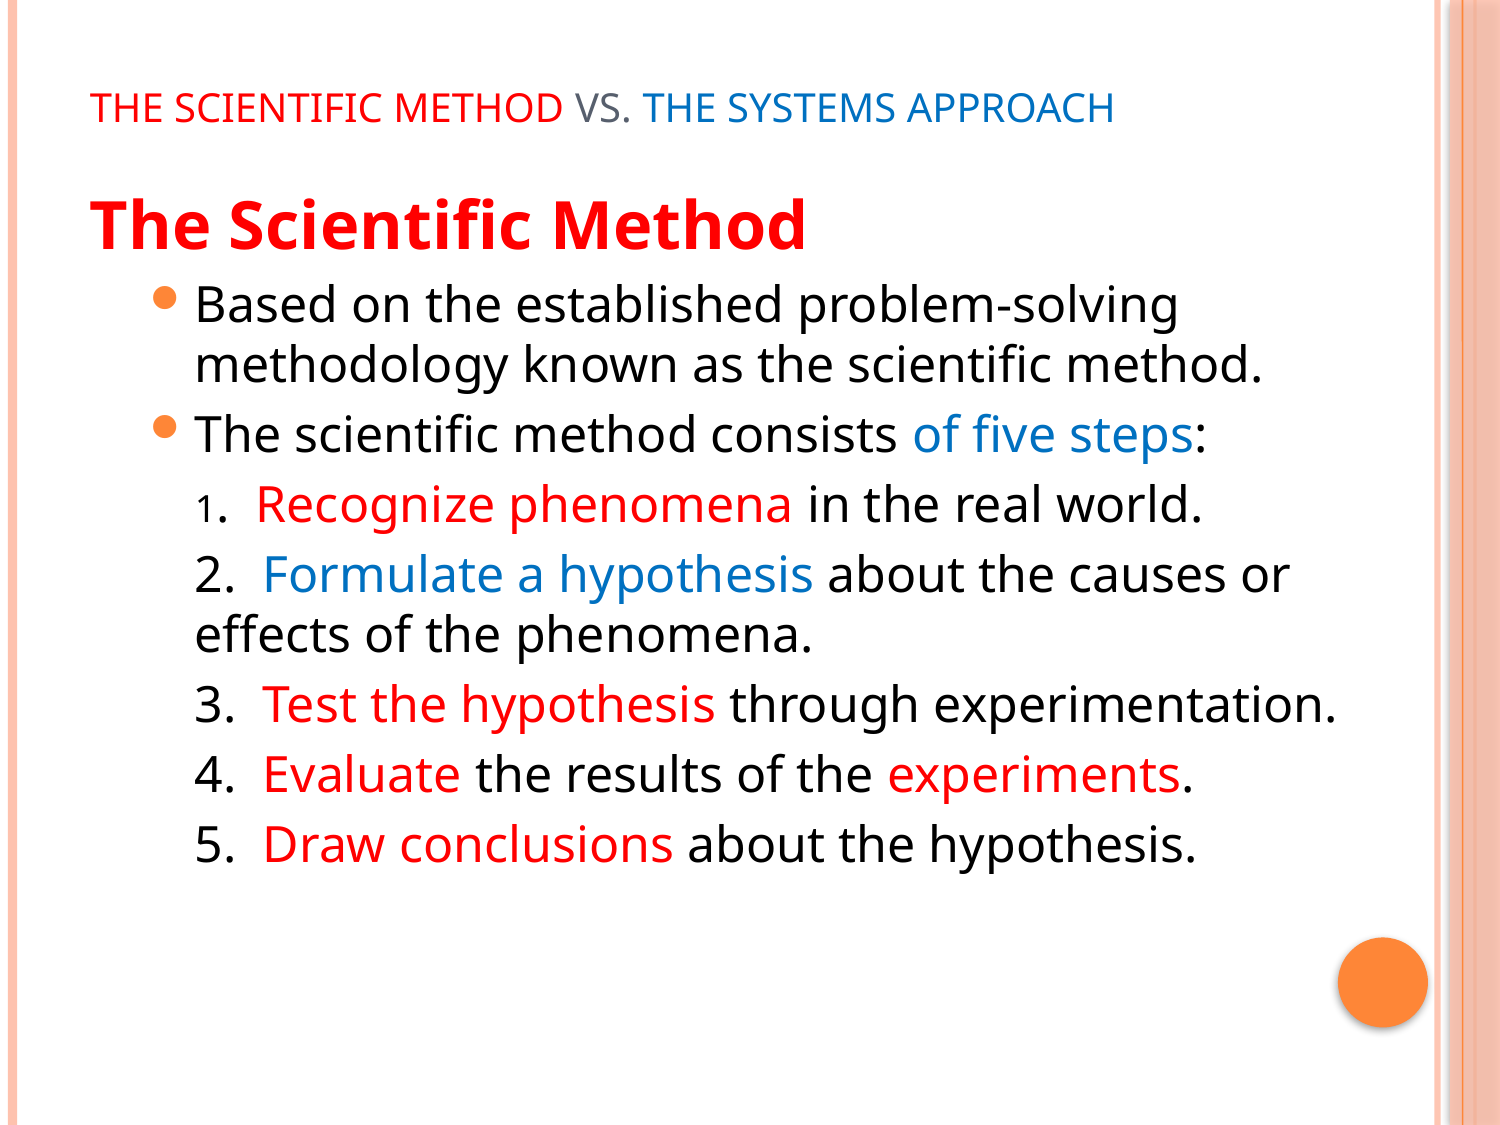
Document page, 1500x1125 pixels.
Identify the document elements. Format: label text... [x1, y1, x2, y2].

title The Scientific Method vs. The Systems Approach [75, 45, 1375, 138]
list The Scientific Method Based on the established problem-solving methodology known as the scientific method. The scientific method consists of five steps: 1. Recognize phenomena in the real world. 2. Formulate a hypothesis about the causes or effects of the phenomena. 3. Test the hypothesis through experimentation. 4. Evaluate the results of the experiments. 5. Draw conclusions about the hypothesis. [75, 174, 1375, 1062]
